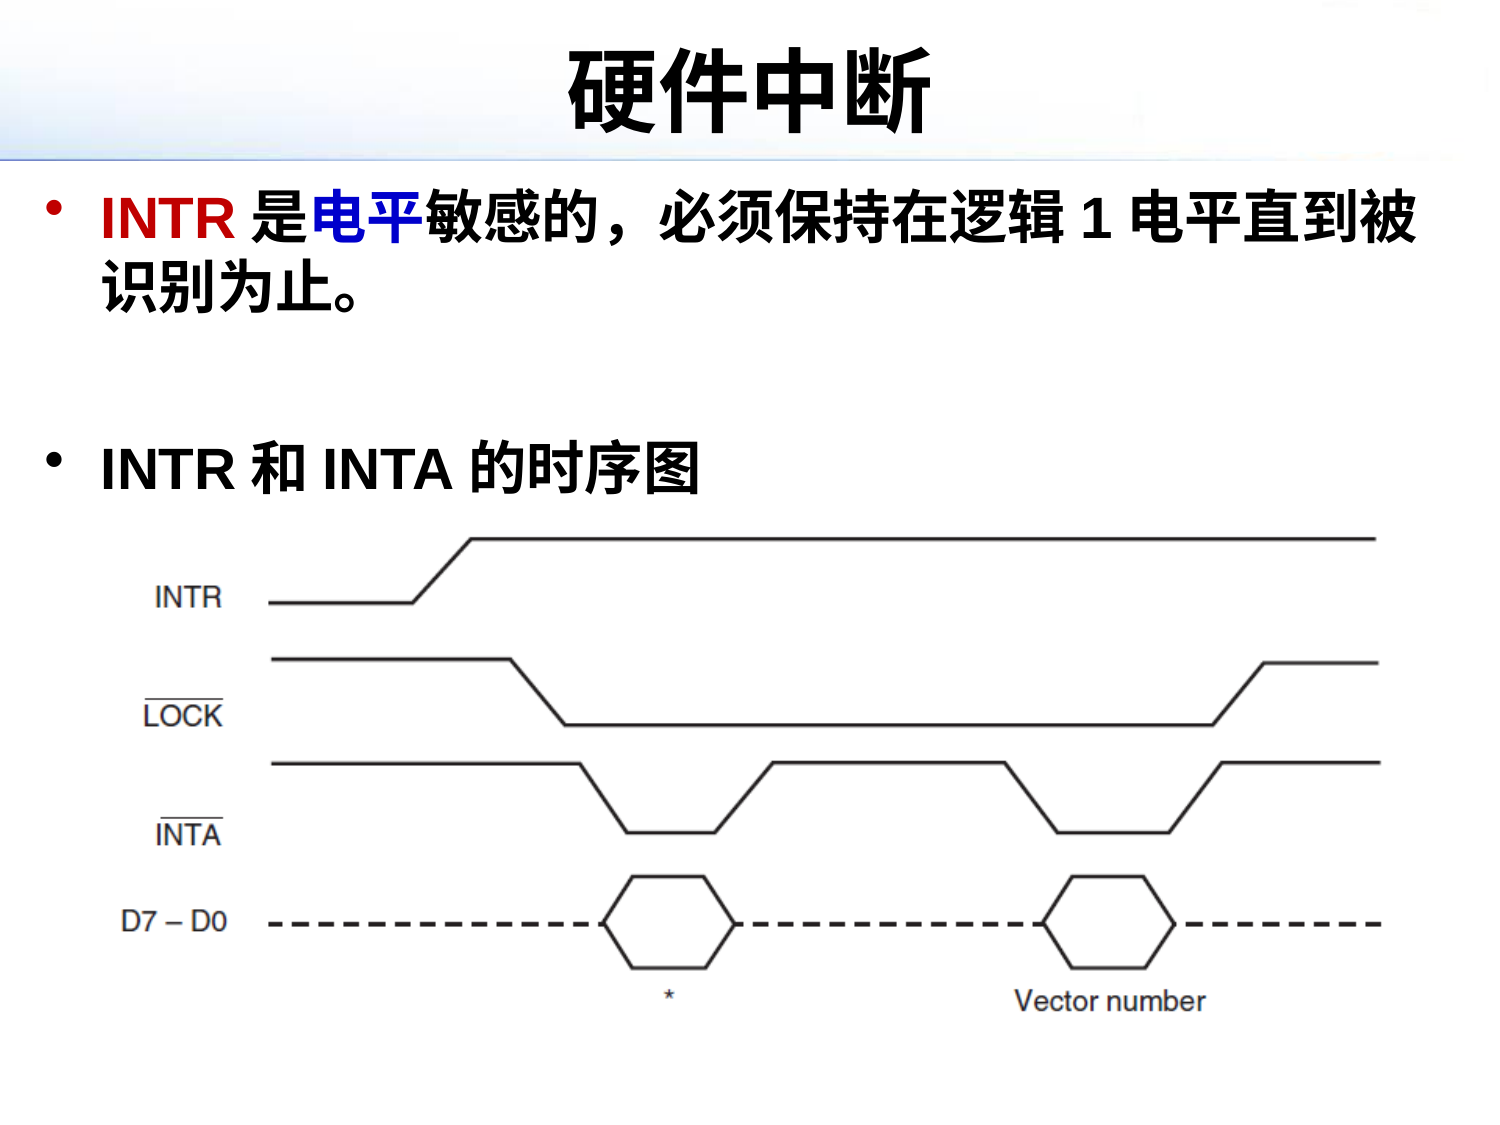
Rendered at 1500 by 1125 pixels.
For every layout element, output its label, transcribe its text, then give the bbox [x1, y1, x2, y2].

picture [102, 503, 1398, 1028]
title 硬件中断 [29, 31, 1471, 147]
list INTR是电平敏感的，必须保持在逻辑1电平直到被识别为止。 INTR和INTA的时序图 [29, 172, 1471, 504]
picture [0, 0, 1500, 161]
